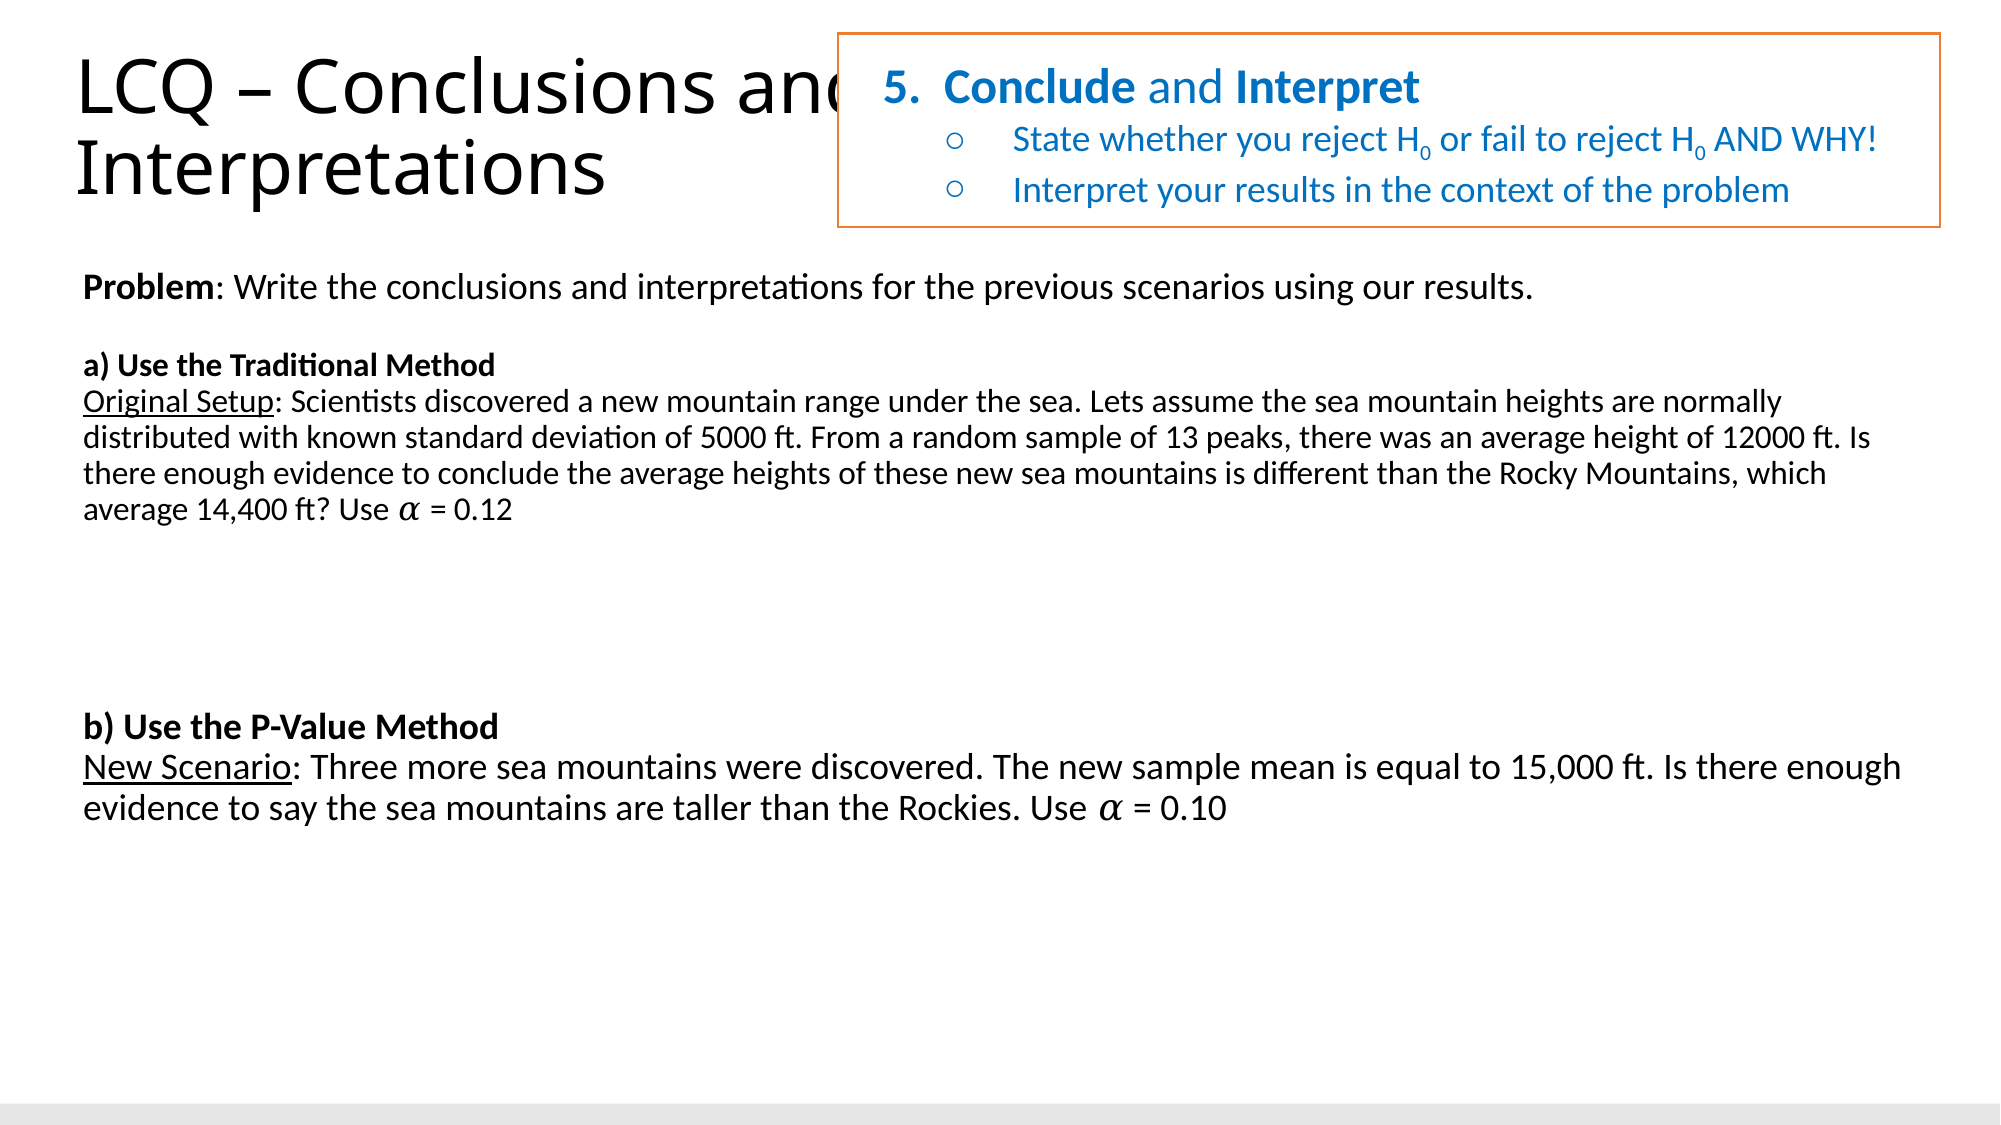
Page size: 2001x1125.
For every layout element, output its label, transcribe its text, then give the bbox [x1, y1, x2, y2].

text_box 5. Conclude and Interpret State whether you reject H0 or fail to reject H0 AND WHY! Interpret your results in the context of the problem [837, 32, 1941, 228]
list Problem: Write the conclusions and interpretations for the previous scenarios using our results. a) Use the Traditional Method Original Setup: Scientists discovered a new mountain range under the sea. Lets assume the sea mountain heights are normally distributed with known standard deviation of 5000 ft. From a random sample of 13 peaks, there was an average height of 12000 ft. Is there enough evidence to conclude the average heights of these new sea mountains is different than the Rocky Mountains, which average 14,400 ft? Use 𝛼 = 0.12 b) Use the P-Value Method New Scenario: Three more sea mountains were discovered. The new sample mean is equal to 15,000 ft. Is there enough evidence to say the sea mountains are taller than the Rockies. Use 𝛼 = 0.10 [68, 252, 1932, 1000]
title LCQ – Conclusions and Interpretations [59, 33, 837, 218]
